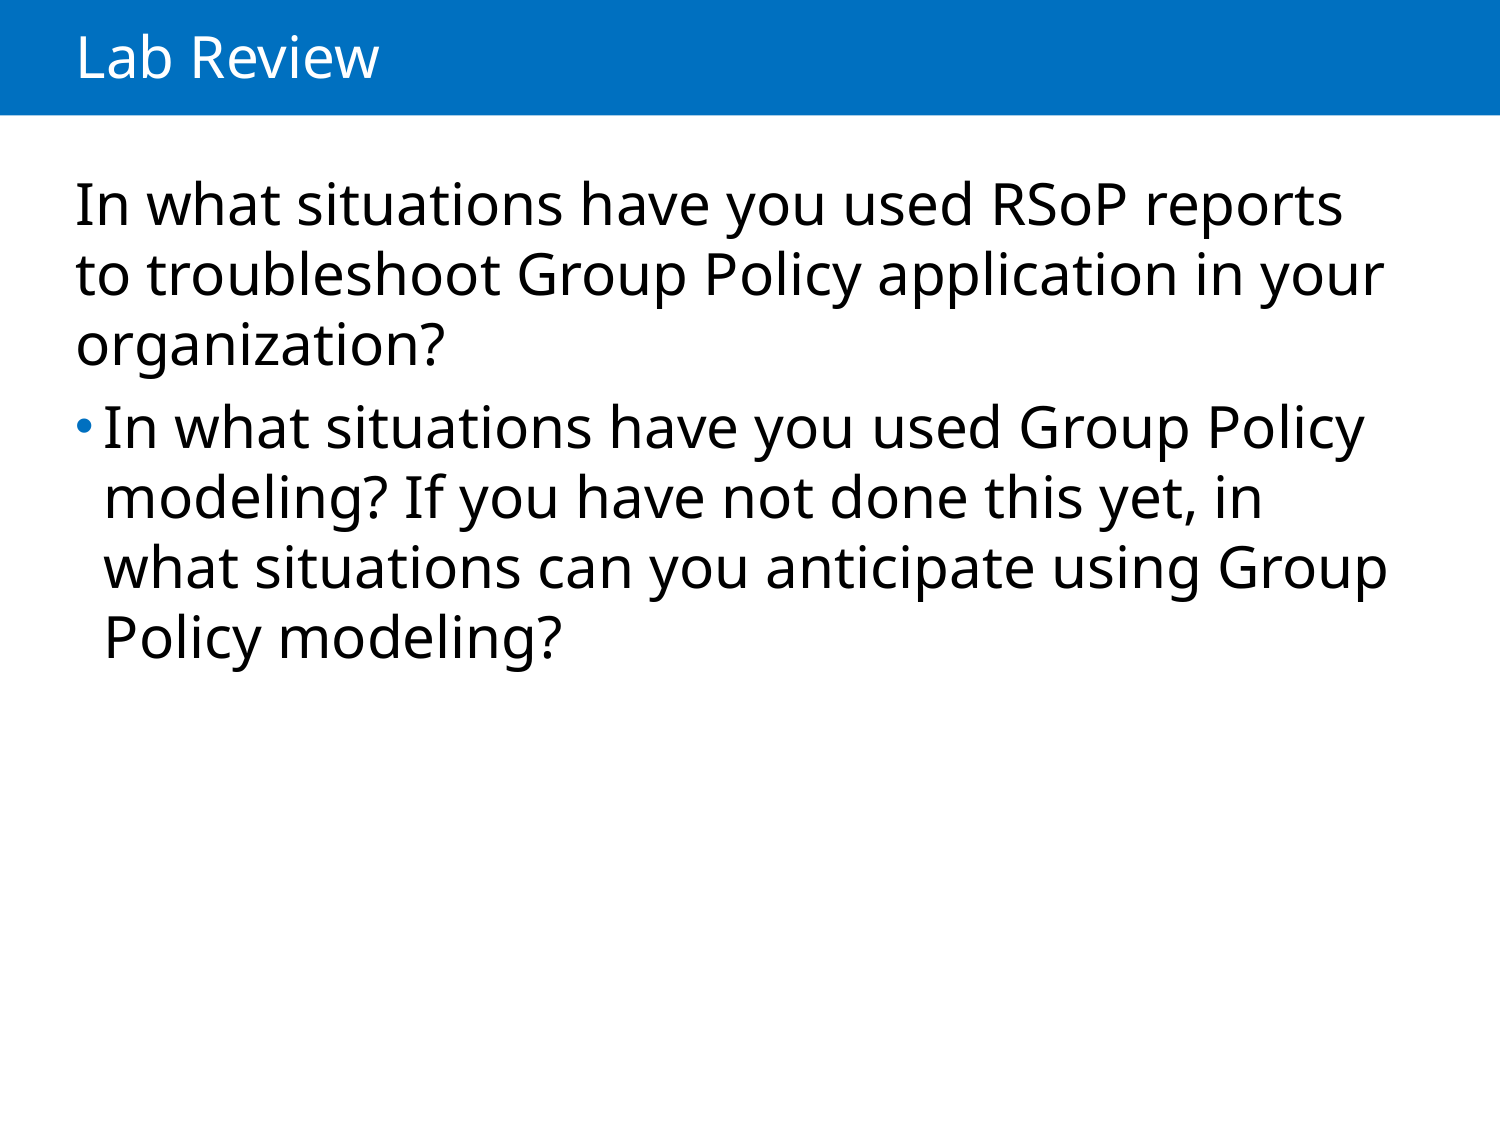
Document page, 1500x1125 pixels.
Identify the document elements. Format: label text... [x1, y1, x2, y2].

list In what situations have you used RSoP reports to troubleshoot Group Policy application in your organization? In what situations have you used Group Policy modeling? If you have not done this yet, in what situations can you anticipate using Group Policy modeling? [74, 167, 1408, 1013]
title Lab Review [75, 0, 1351, 122]
